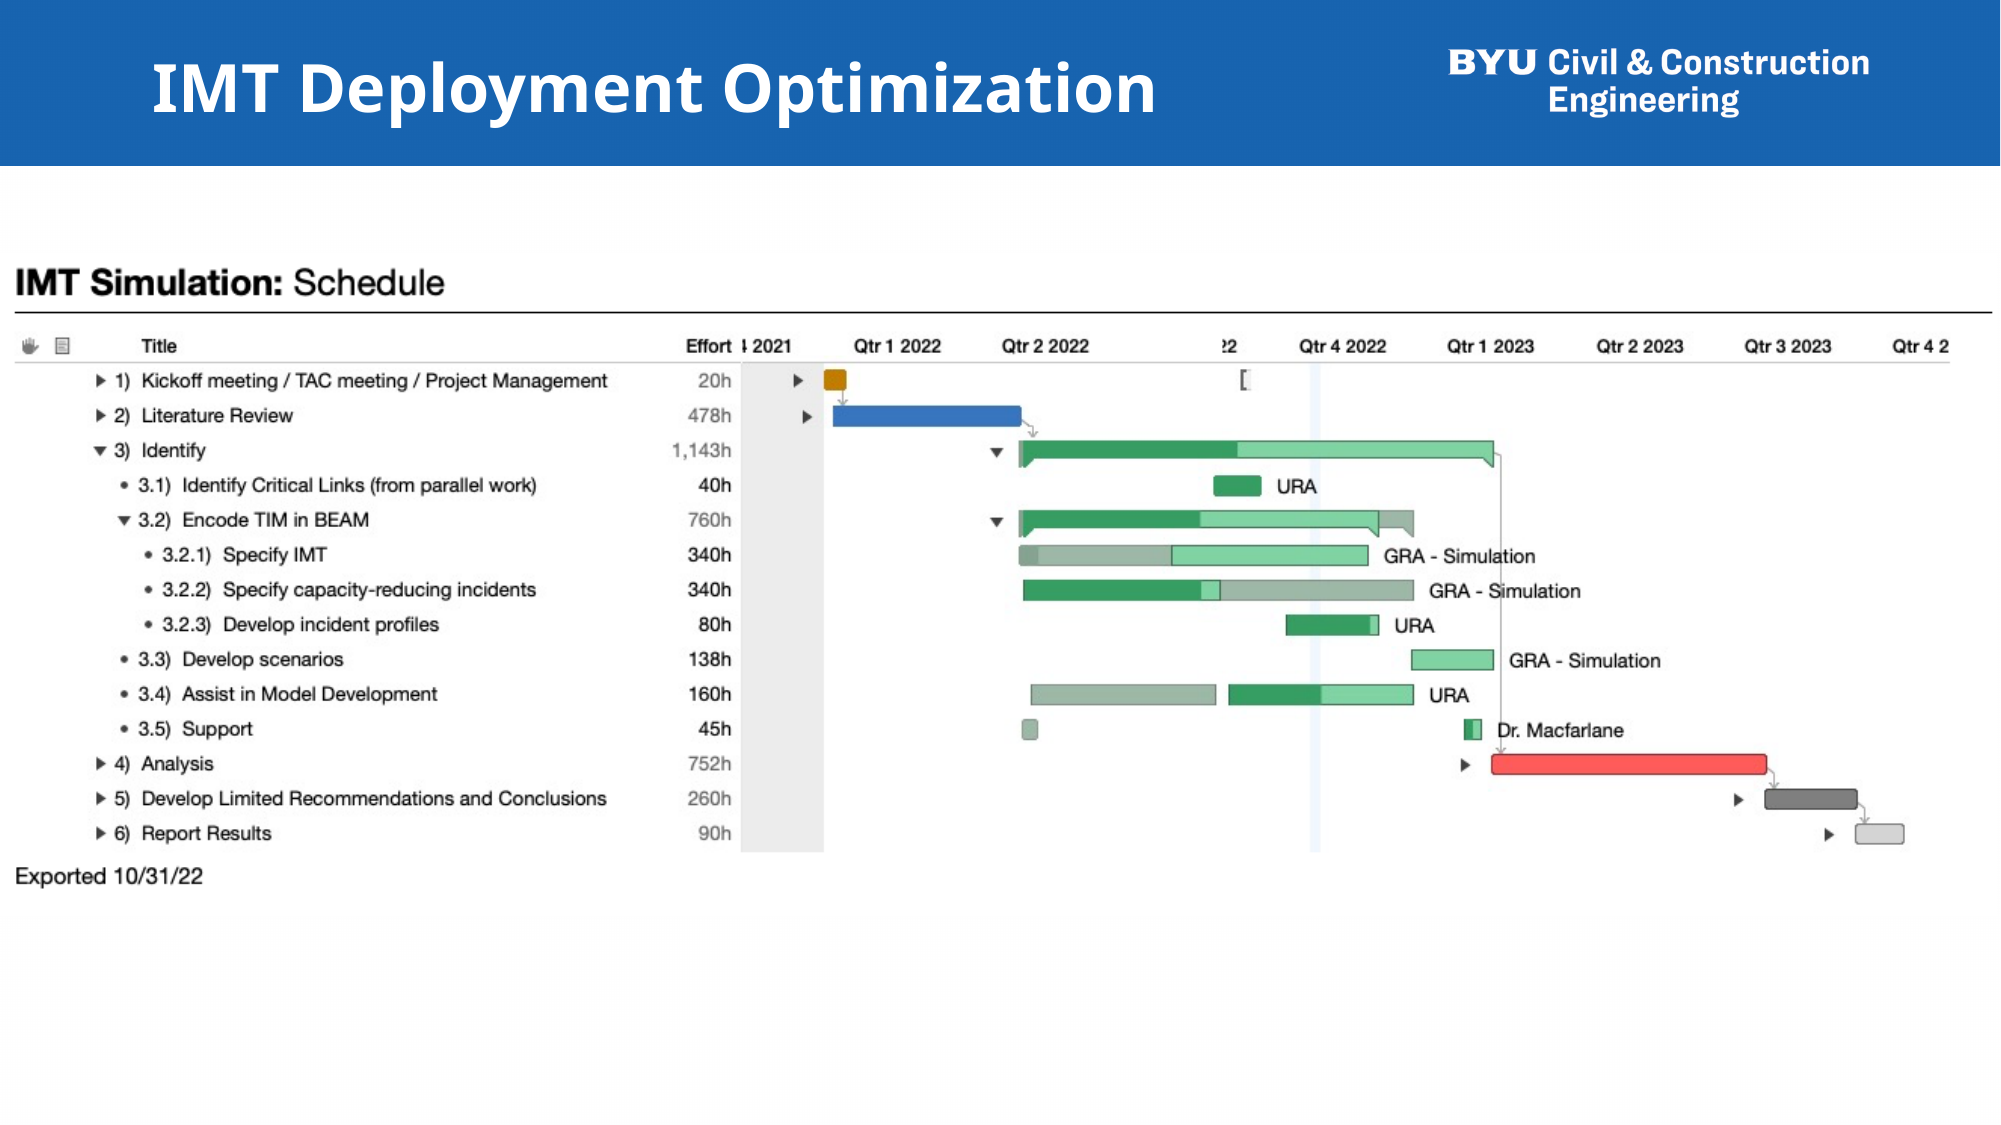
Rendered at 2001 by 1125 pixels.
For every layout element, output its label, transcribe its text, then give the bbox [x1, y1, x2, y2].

picture [0, 0, 2001, 1125]
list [0, 253, 1997, 916]
title IMT Deployment Optimization [137, 45, 1469, 137]
